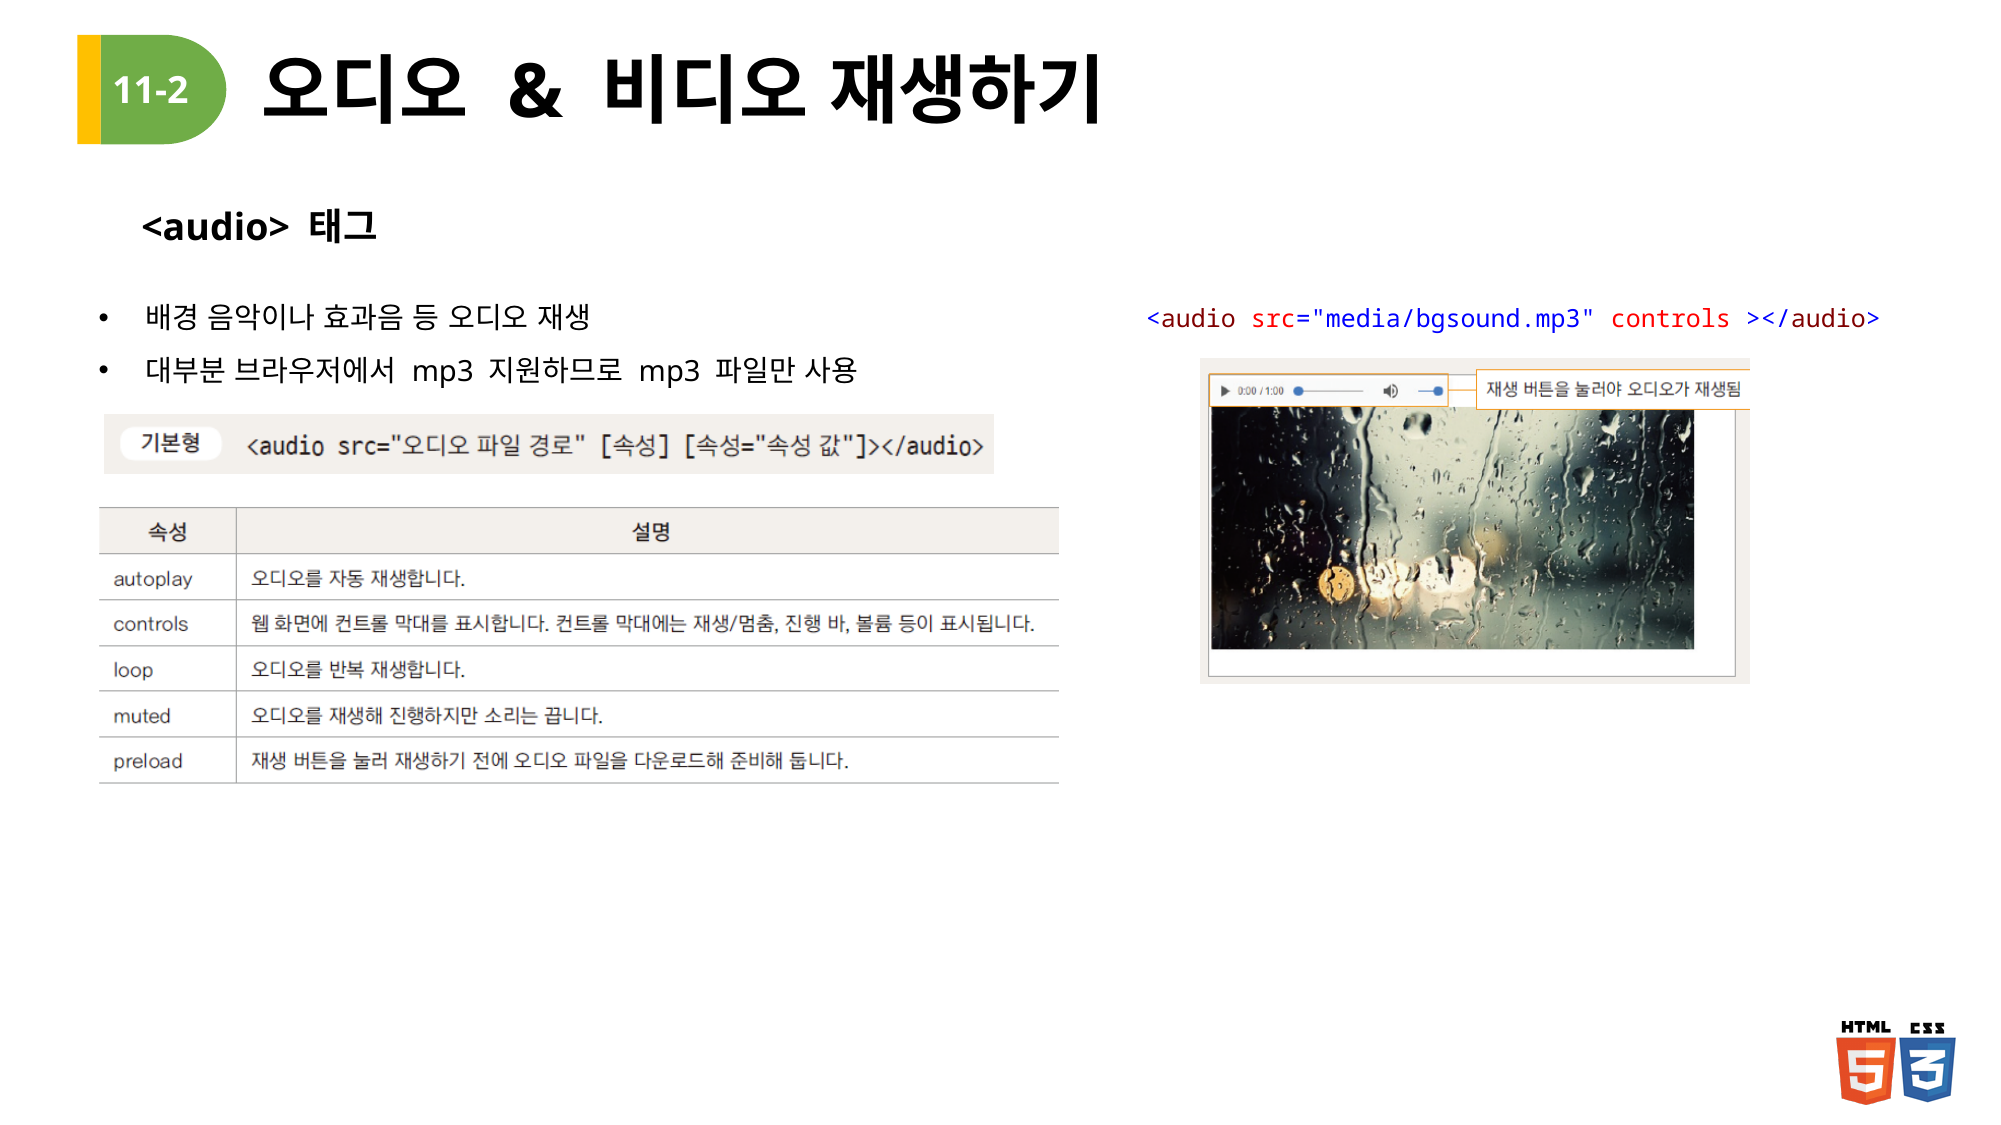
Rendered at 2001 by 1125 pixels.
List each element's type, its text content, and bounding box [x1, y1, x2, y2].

picture [1200, 358, 1750, 684]
text_box 11-2 [97, 59, 216, 119]
picture [97, 495, 1059, 788]
picture [1824, 1019, 1959, 1105]
picture [104, 414, 994, 474]
text_box <audio src="media/bgsound.mp3" controls ></audio> [1131, 295, 1896, 341]
title 오디오 & 비디오 재생하기 [246, 38, 1739, 149]
text_box <audio> 태그 [126, 195, 621, 256]
text_box 배경 음악이나 효과음 등 오디오 재생 대부분 브라우저에서 mp3 지원하므로 mp3 파일만 사용 [83, 274, 1005, 395]
